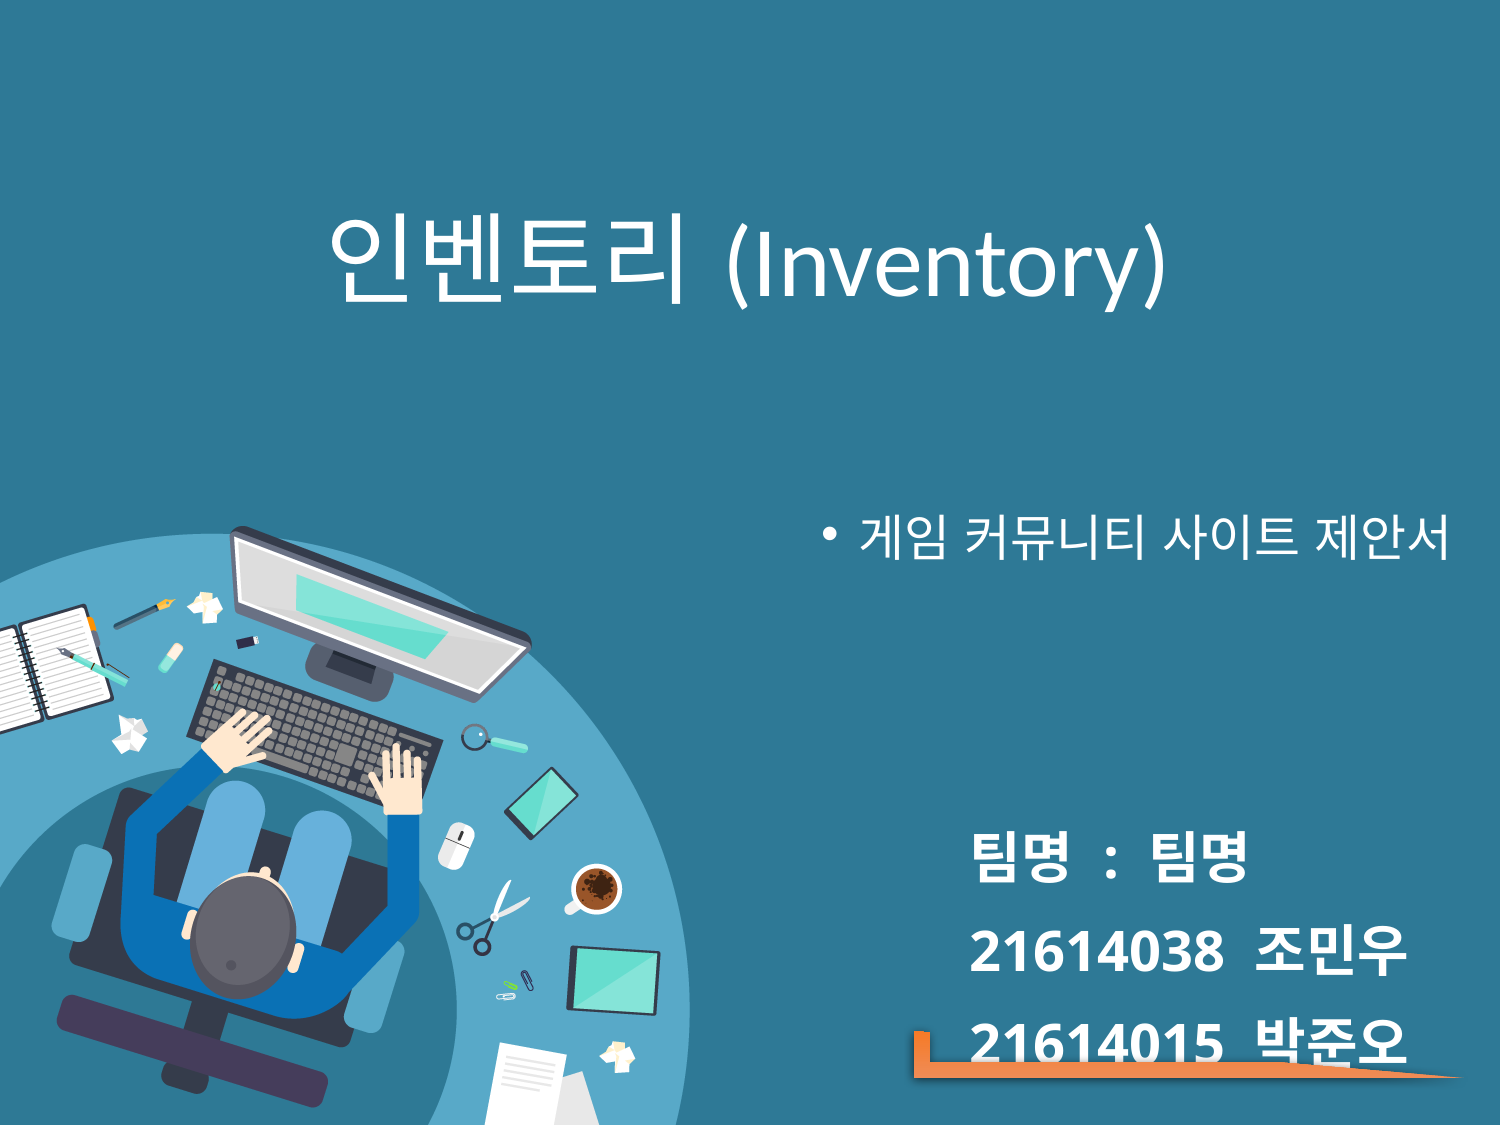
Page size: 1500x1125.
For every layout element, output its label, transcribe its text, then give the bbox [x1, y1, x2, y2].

text_box 팀명 : 팀명 21614038 조민우 21614015 박준오 [955, 806, 1495, 1090]
title 인벤토리(Inventory) [242, 101, 1255, 413]
text_box [914, 1031, 1465, 1079]
subtitle 게임 커뮤니티 사이트 제안서 [773, 496, 1500, 722]
picture [0, 526, 690, 1125]
